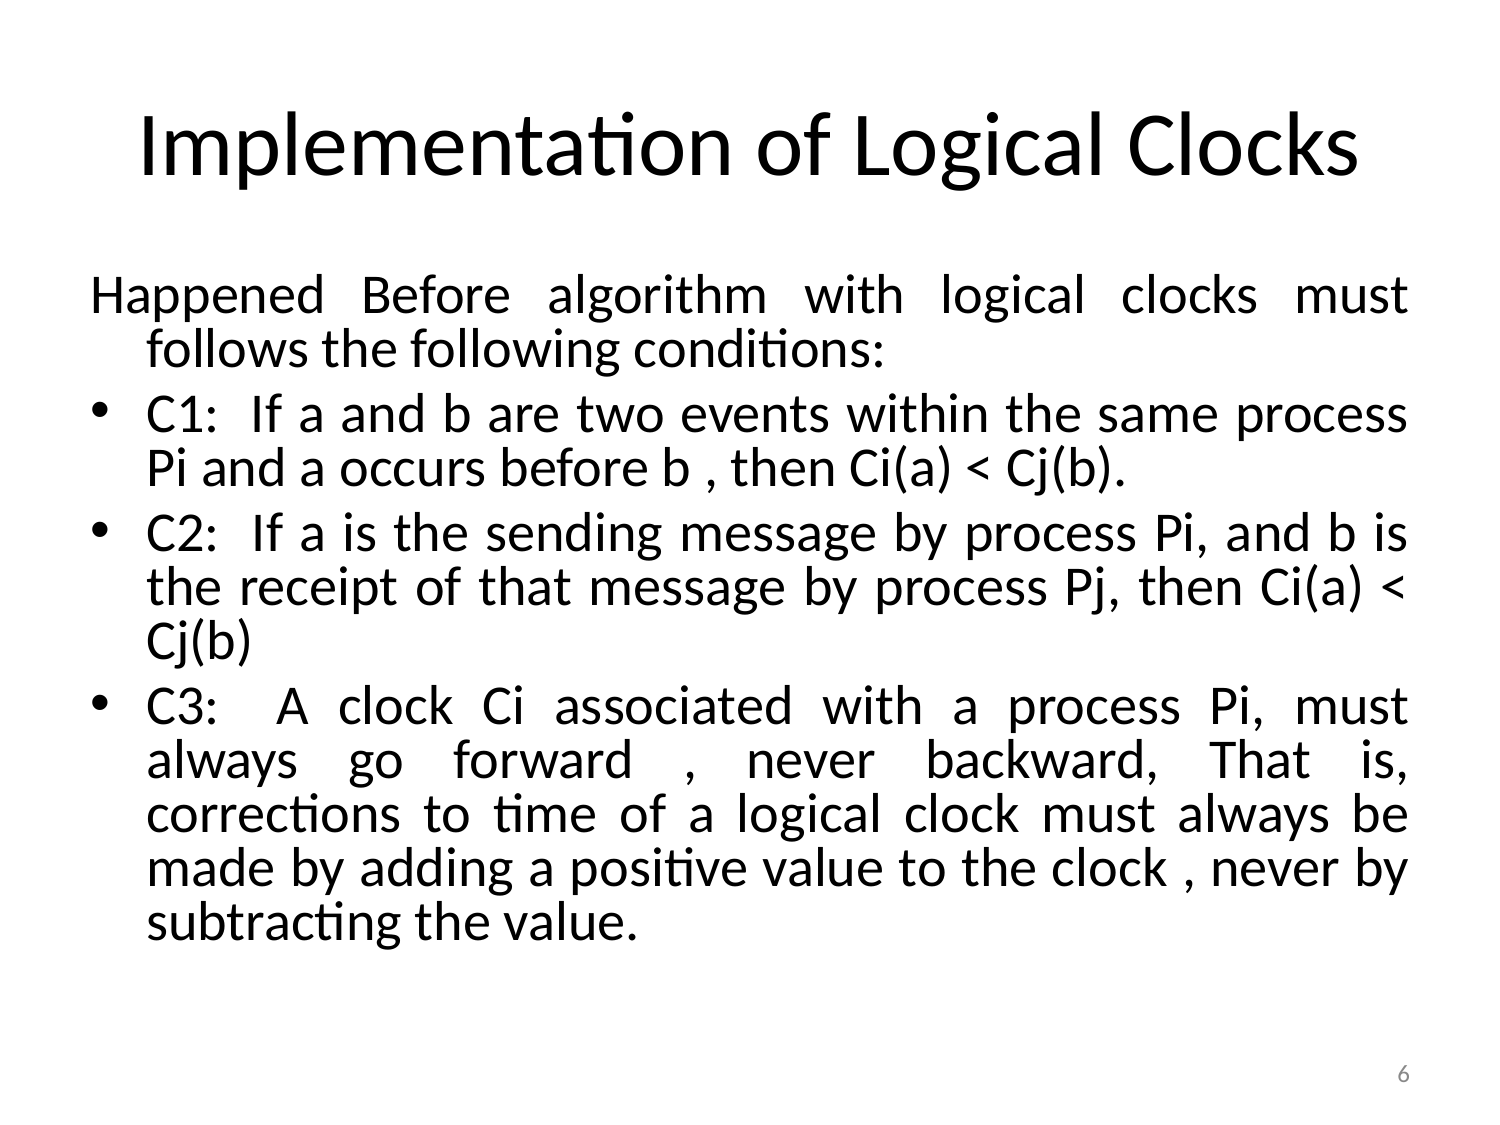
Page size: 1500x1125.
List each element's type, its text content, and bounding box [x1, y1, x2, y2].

list Happened Before algorithm with logical clocks must follows the following conditions: C1: If a and b are two events within the same process Pi and a occurs before b , then Ci(a) < Cj(b). C2: If a is the sending message by process Pi, and b is the receipt of that message by process Pj, then Ci(a) < Cj(b) C3: A clock Ci associated with a process Pi, must always go forward , never backward, That is, corrections to time of a logical clock must always be made by adding a positive value to the clock , never by subtracting the value. [75, 262, 1425, 1005]
title Implementation of Logical Clocks [75, 45, 1425, 233]
text_box ‹#› [1074, 1042, 1425, 1103]
